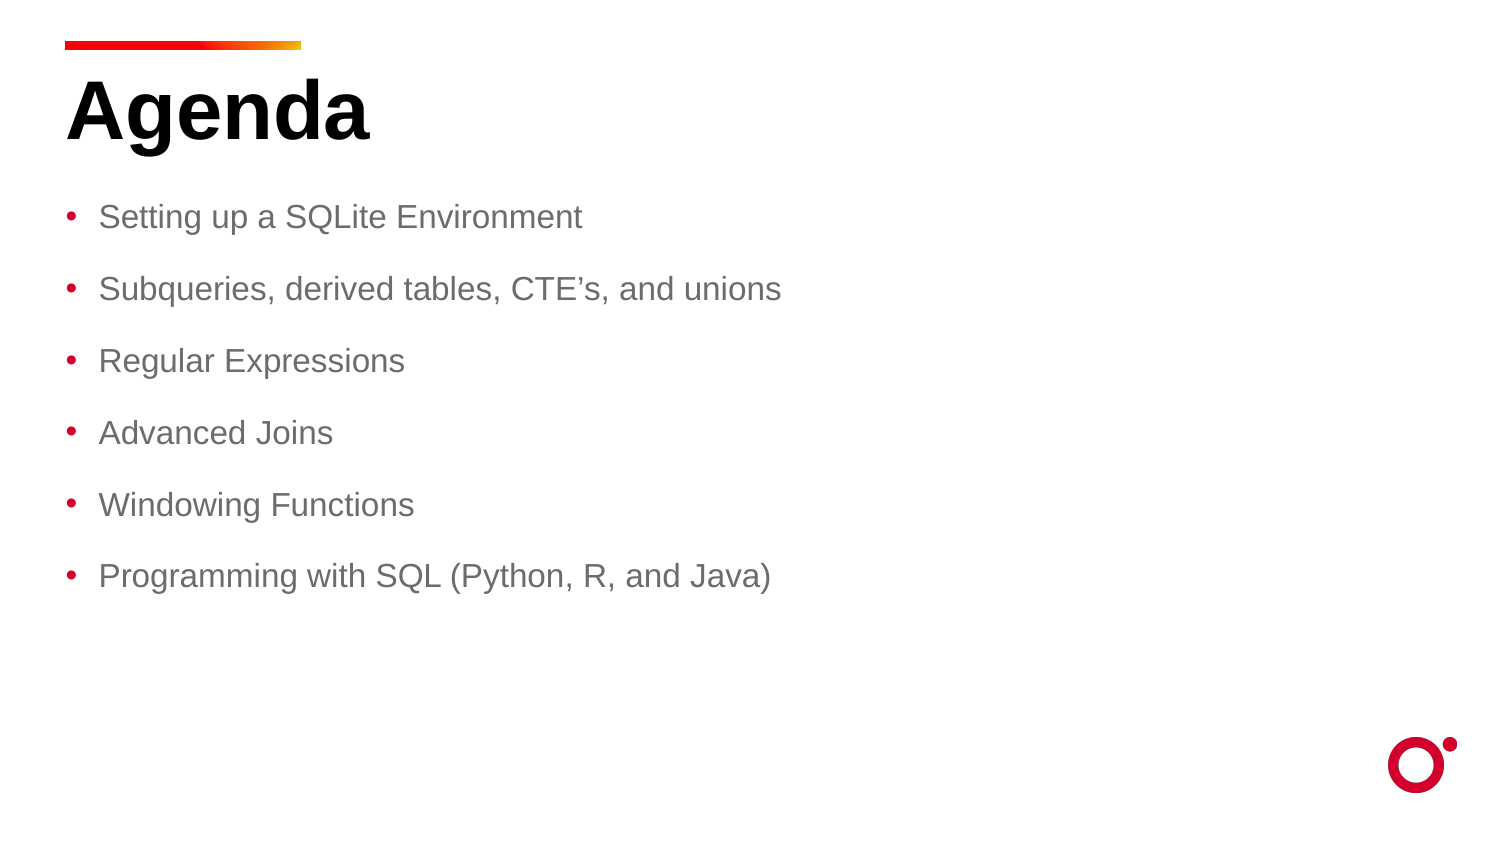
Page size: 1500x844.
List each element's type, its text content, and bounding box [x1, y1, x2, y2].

picture [65, 41, 301, 50]
text_box Agenda [65, 59, 1409, 171]
text_box Setting up a SQLite Environment Subqueries, derived tables, CTE’s, and unions Regular Expressions Advanced Joins Windowing Functions Programming with SQL (Python, R, and Java) [65, 192, 1417, 793]
picture [1417, 737, 1457, 793]
